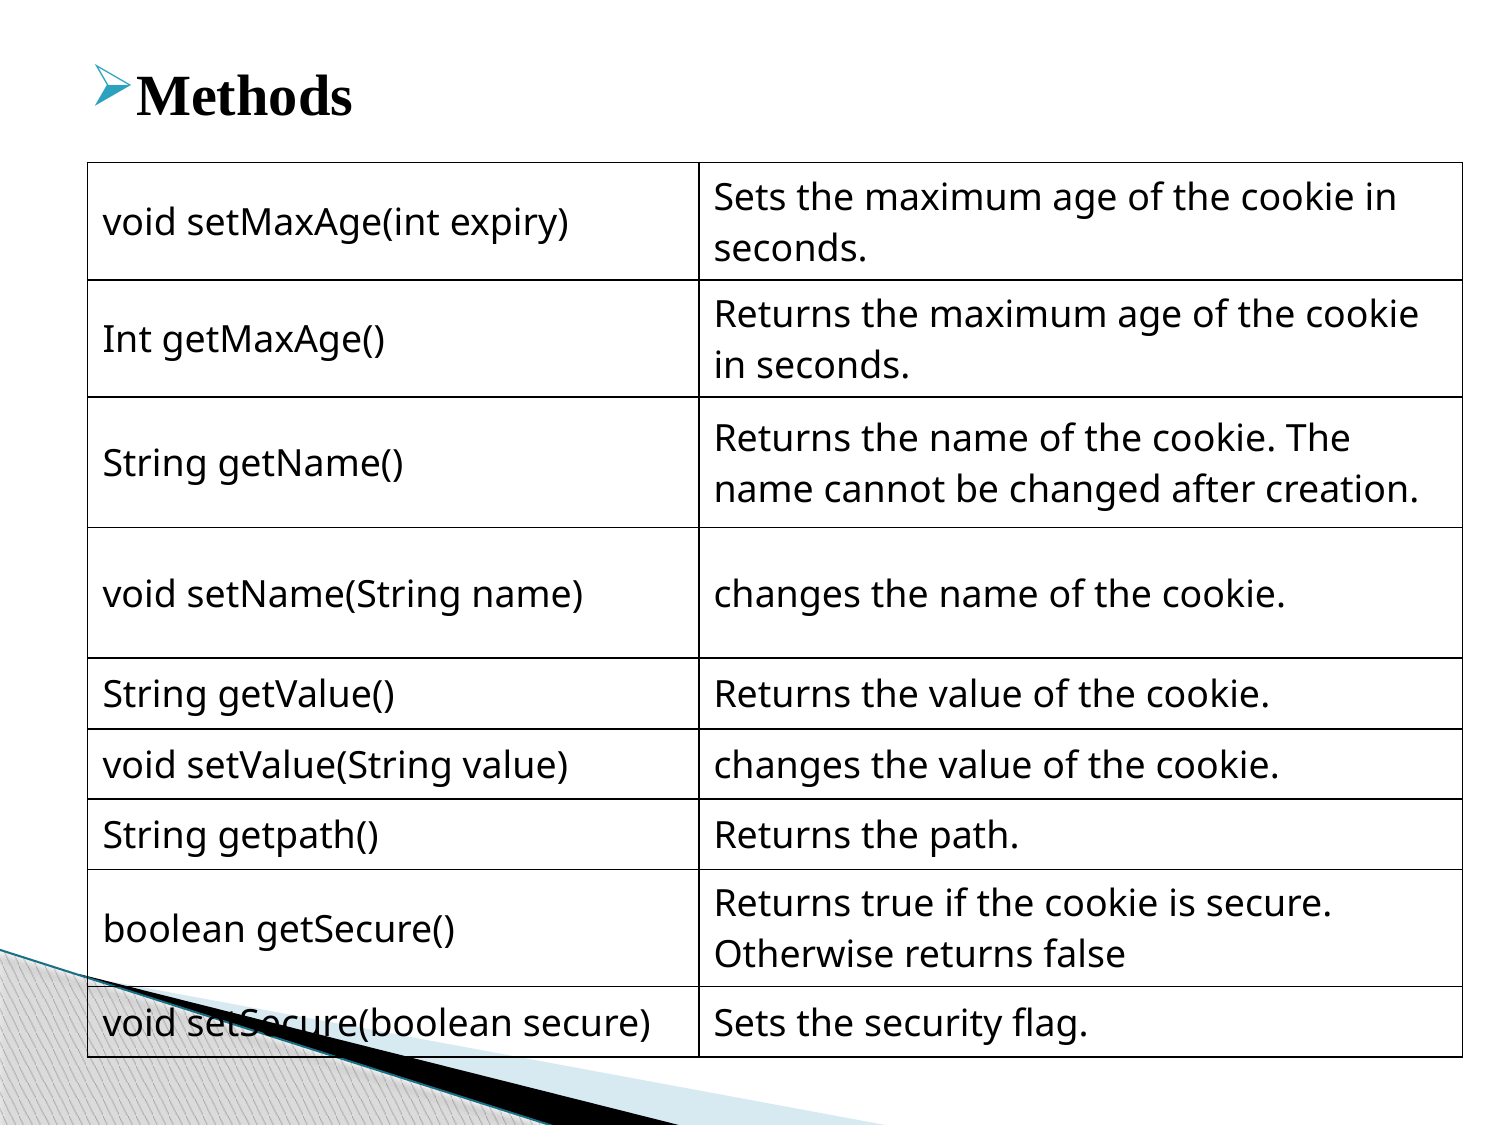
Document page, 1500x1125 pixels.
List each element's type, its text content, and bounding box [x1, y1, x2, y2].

table_cell String getpath() [88, 800, 698, 869]
table_cell changes the name of the cookie. [700, 528, 1462, 657]
table_cell String getValue() [88, 659, 698, 728]
table_cell void setSecure(boolean secure) [88, 987, 698, 1056]
table_cell String getName() [88, 398, 698, 527]
table_cell Returns the path. [700, 800, 1462, 869]
table_cell Returns true if the cookie is secure. Otherwise returns false [700, 870, 1462, 986]
table_cell boolean getSecure() [88, 870, 698, 986]
table_header void setMaxAge(int expiry) [88, 163, 698, 279]
table_cell Returns the name of the cookie. The name cannot be changed after creation. [700, 398, 1462, 527]
table_cell changes the value of the cookie. [700, 730, 1462, 798]
table_cell void setValue(String value) [88, 730, 698, 798]
table_cell void setName(String name) [88, 528, 698, 657]
table_cell Returns the value of the cookie. [700, 659, 1462, 728]
table_cell Returns the maximum age of the cookie in seconds. [700, 281, 1462, 396]
table_cell Int getMaxAge() [88, 281, 698, 396]
list Methods [75, 50, 1425, 936]
table_header Sets the maximum age of the cookie in seconds. [700, 163, 1462, 279]
table_cell Sets the security flag. [700, 987, 1462, 1056]
